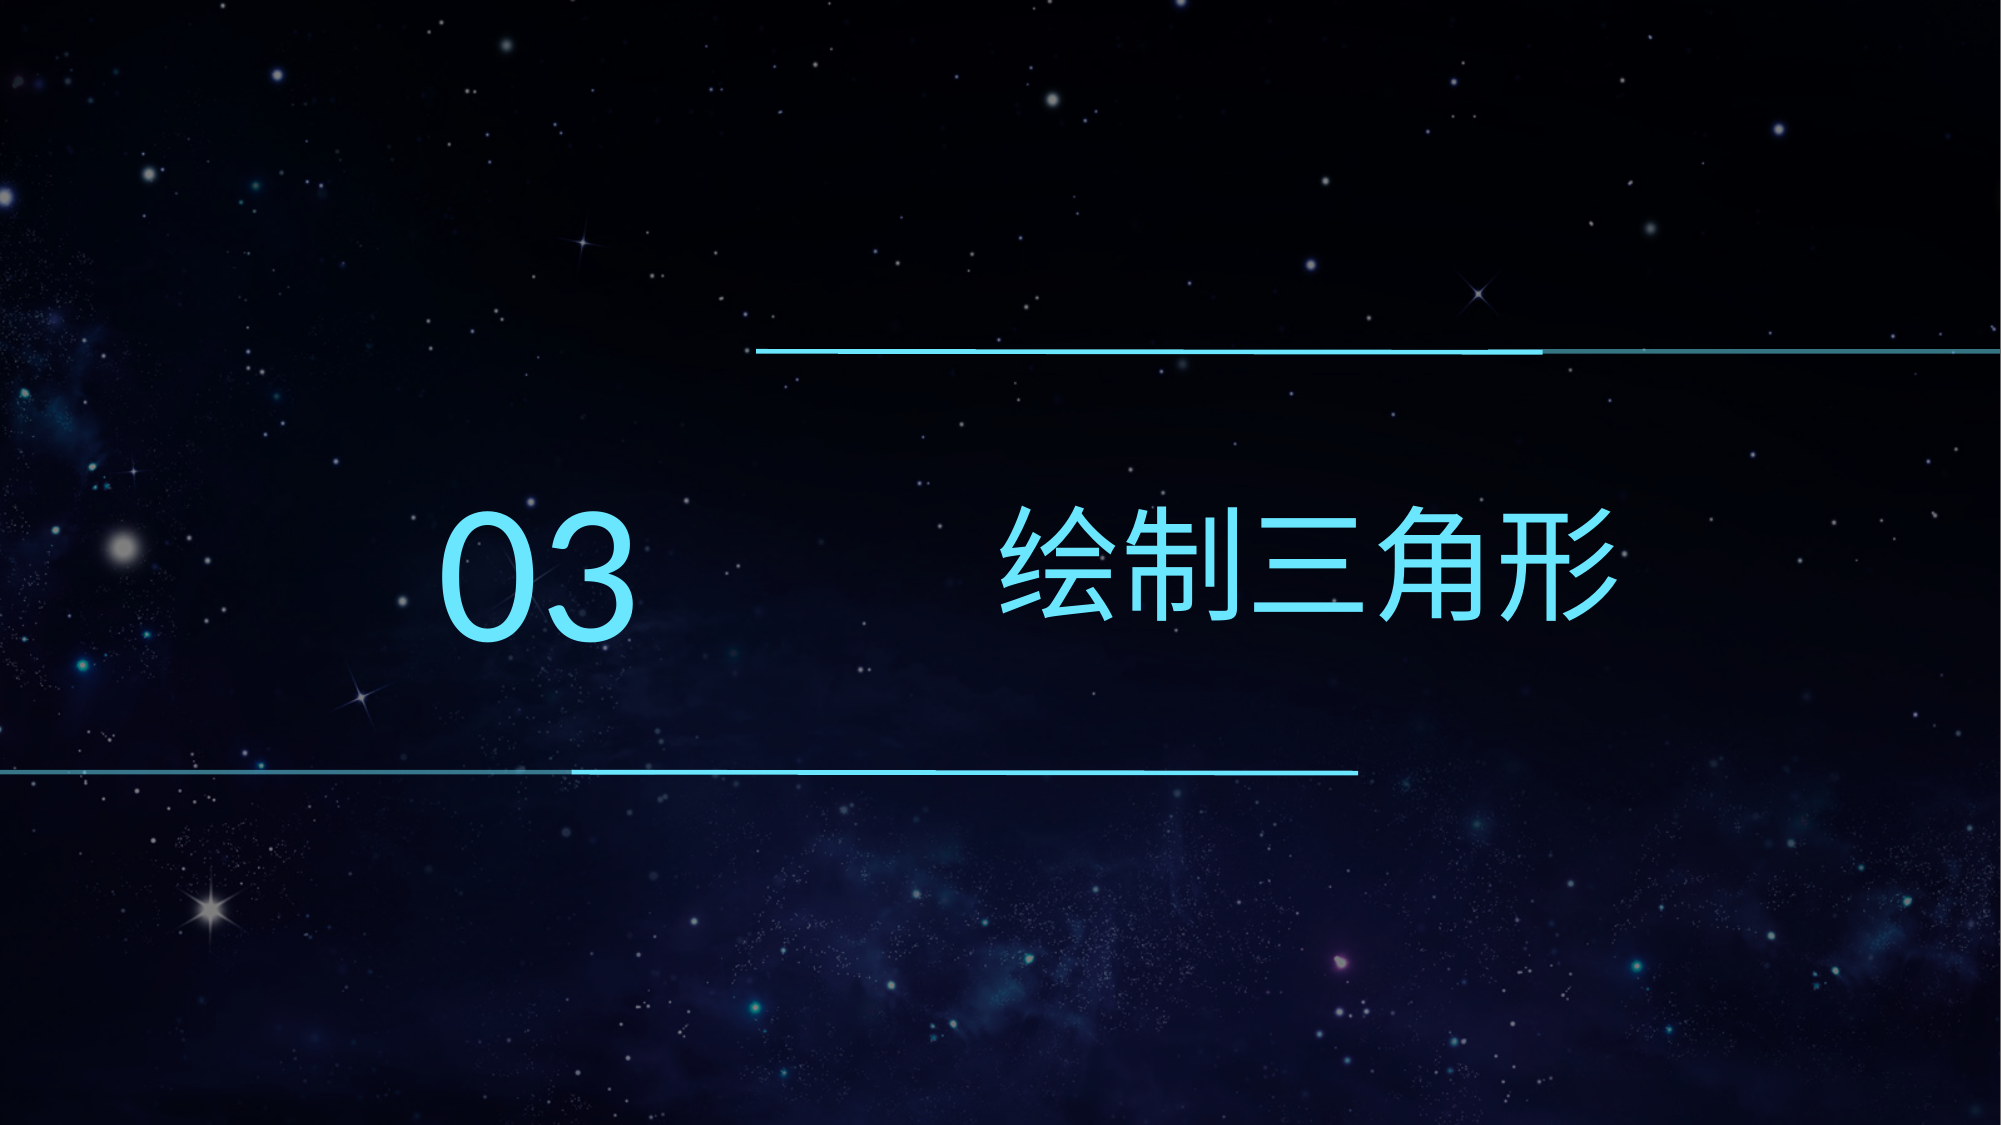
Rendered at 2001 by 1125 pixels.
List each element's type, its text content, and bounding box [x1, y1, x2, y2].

picture [0, 0, 2001, 1125]
text_box 绘制三角形 [716, 478, 1901, 644]
text_box 03 [407, 433, 656, 689]
